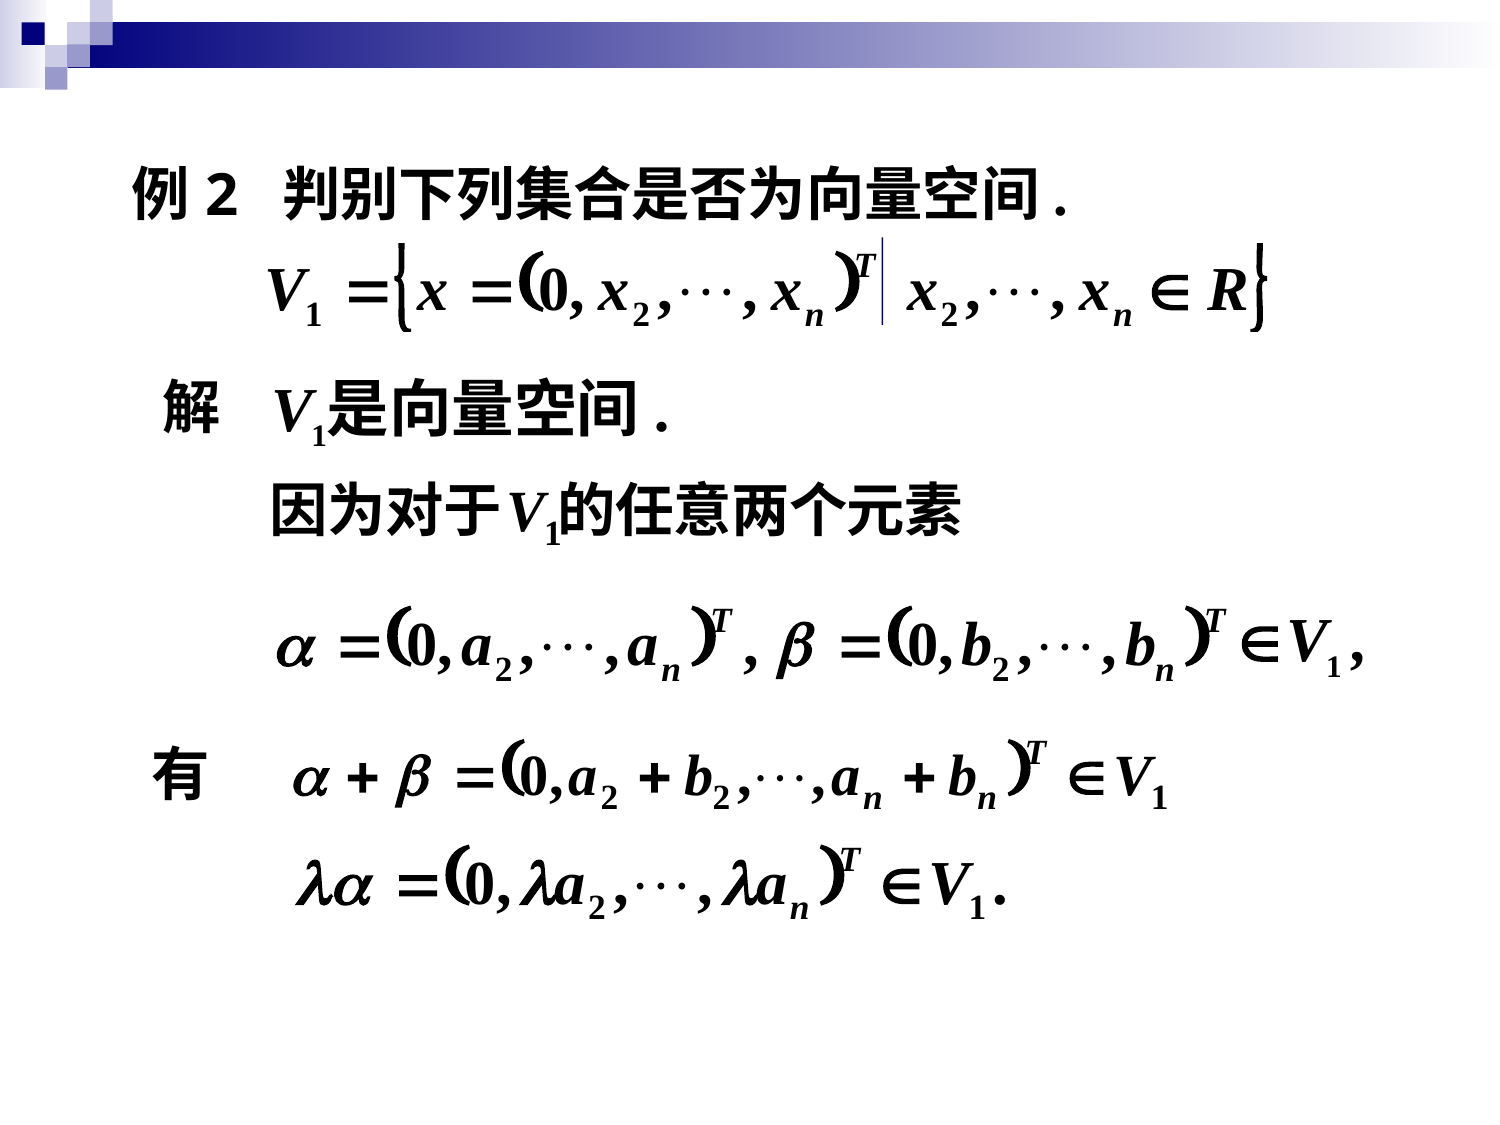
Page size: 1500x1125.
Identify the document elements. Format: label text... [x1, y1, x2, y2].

text_box 例2 判别下列集合是否为向量空间. [117, 149, 1083, 235]
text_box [274, 374, 669, 453]
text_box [243, 476, 976, 551]
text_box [274, 598, 1234, 687]
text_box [292, 837, 1029, 926]
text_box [149, 732, 1171, 817]
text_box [1241, 607, 1368, 683]
text_box 解 [147, 362, 236, 448]
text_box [249, 237, 1270, 332]
